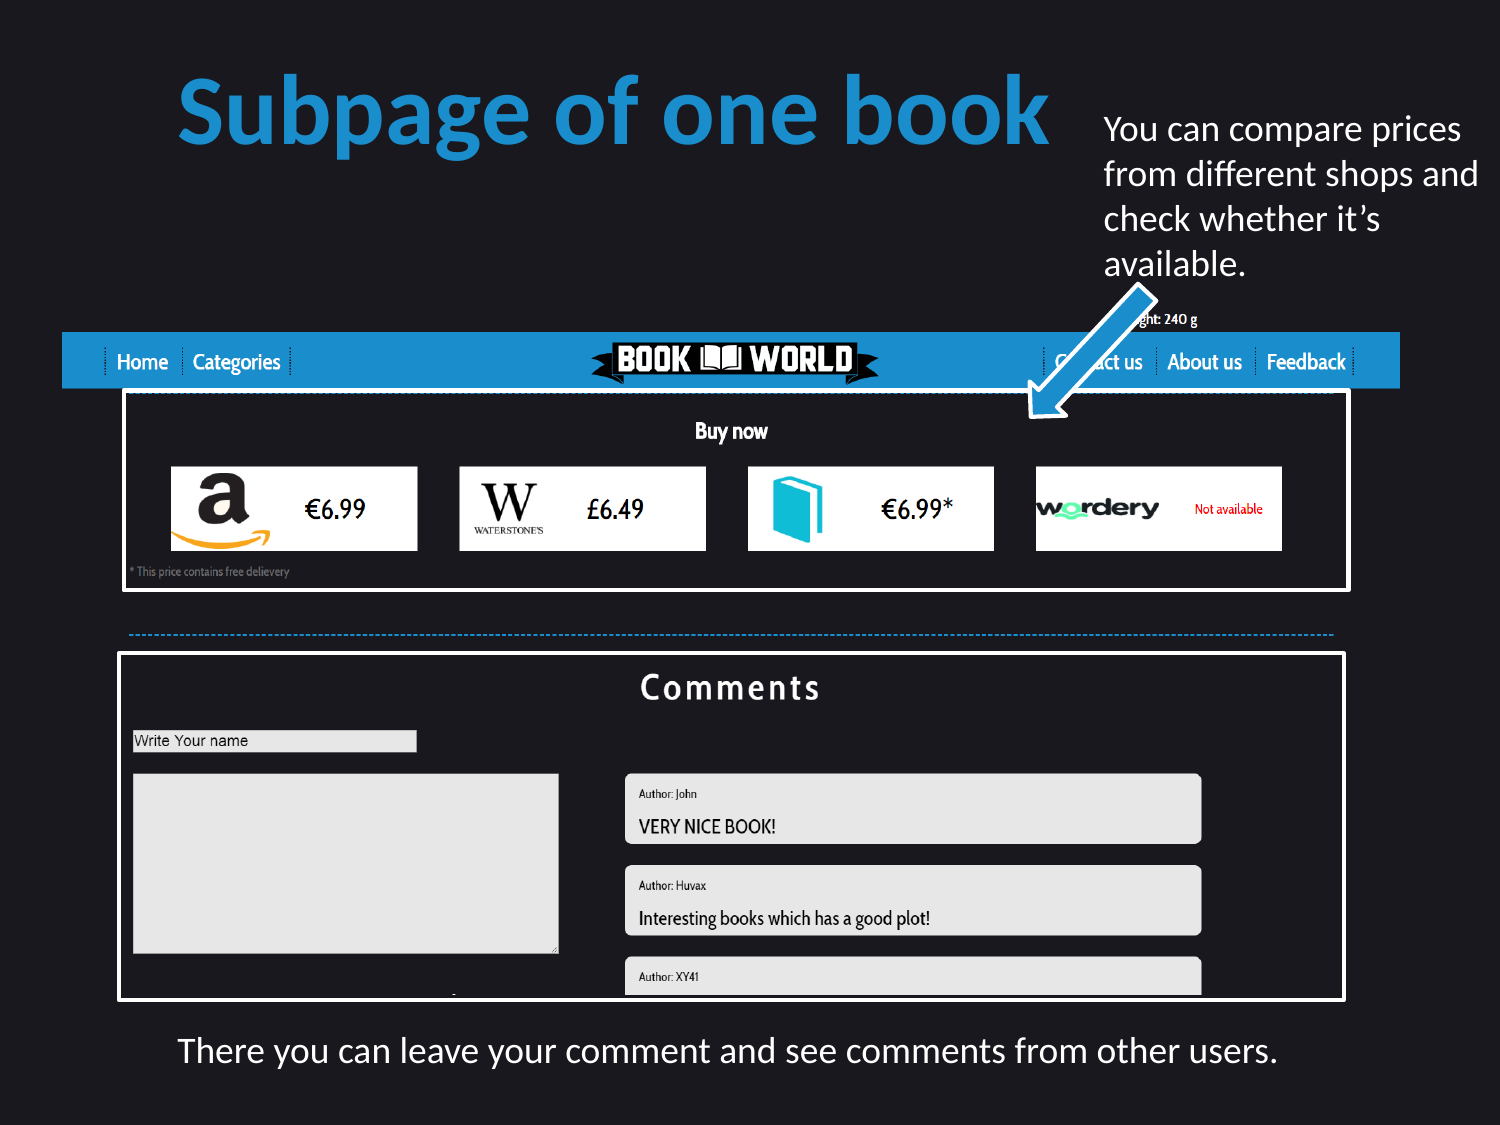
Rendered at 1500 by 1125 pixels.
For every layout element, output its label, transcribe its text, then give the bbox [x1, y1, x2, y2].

picture [62, 312, 1401, 995]
text_box You can compare prices from different shops and check whether it’s available. [1088, 97, 1500, 292]
text_box There you can leave your comment and see comments from other users. [162, 1018, 1300, 1079]
text_box [1110, 292, 1159, 310]
text_box Subpage of one book [162, 37, 1475, 293]
